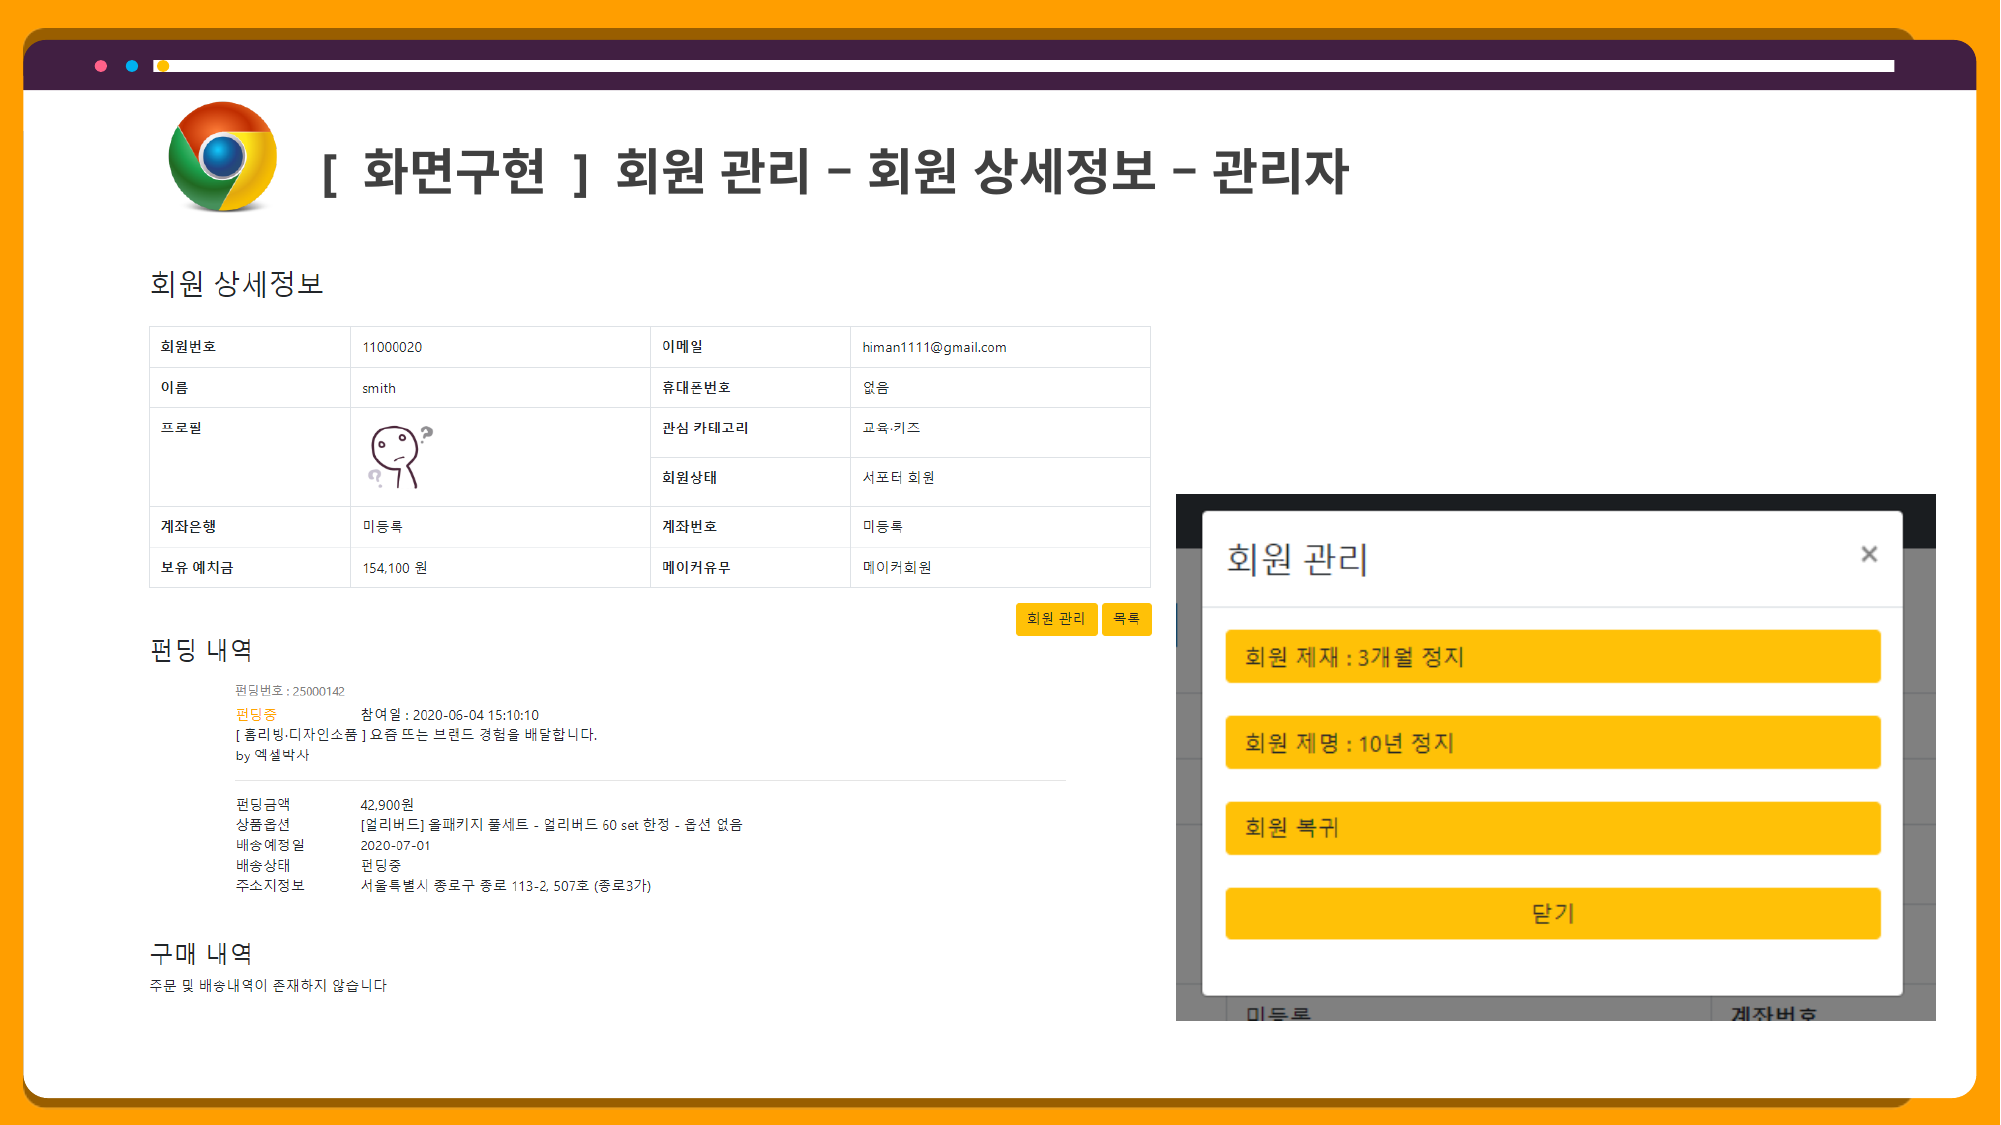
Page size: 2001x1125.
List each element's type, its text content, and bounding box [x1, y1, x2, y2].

text_box [22, 38, 1978, 92]
picture [131, 251, 1167, 1022]
text_box [152, 59, 159, 73]
text_box [124, 59, 140, 73]
text_box [93, 59, 109, 73]
text_box [167, 59, 1896, 73]
text_box [ 화면구현 ] 회원 관리 – 회원 상세정보 – 관리자 [306, 102, 1677, 208]
picture [163, 96, 282, 216]
text_box [22, 92, 1978, 1100]
picture [1176, 494, 1936, 1021]
text_box [155, 59, 171, 73]
